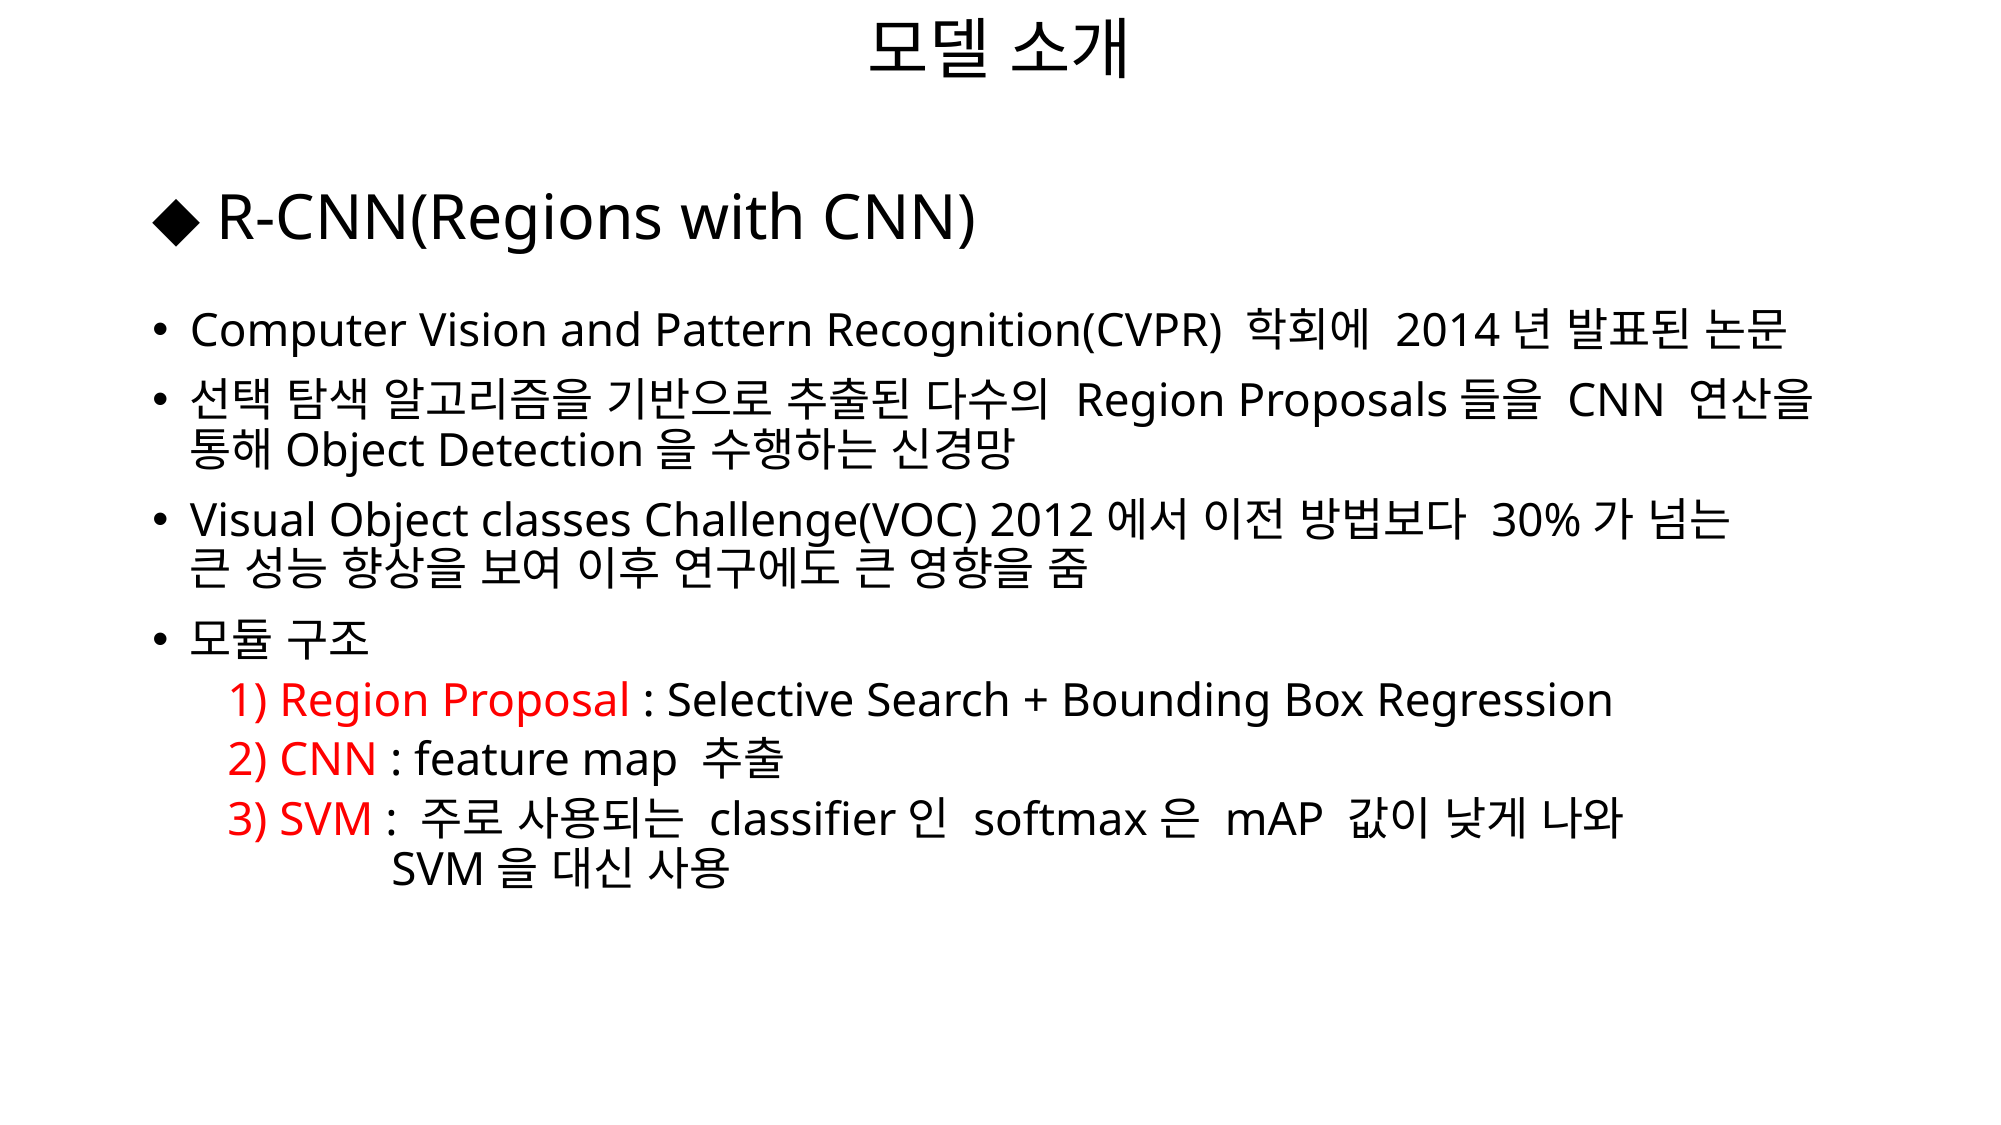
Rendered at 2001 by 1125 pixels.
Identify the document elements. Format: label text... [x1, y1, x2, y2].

title ◆ R-CNN(Regions with CNN) [137, 161, 1863, 278]
text_box 모델 소개 [0, 0, 2000, 95]
list Computer Vision and Pattern Recognition(CVPR) 학회에 2014년 발표된 논문 선택 탐색 알고리즘을 기반으로 추출된 다수의 Region Proposals들을 CNN 연산을 통해Object Detection을 수행하는 신경망 Visual Object classes Challenge(VOC) 2012에서 이전 방법보다 30%가 넘는 큰 성능 향상을 보여 이후 연구에도 큰 영향을 줌 모듈 구조 1) Region Proposal : Selective Search + Bounding Box Regression 2) CNN : feature map 추출 3) SVM : 주로 사용되는 classifier인 softmax은 mAP 값이 낮게 나와 SVM을 대신 사용 [137, 299, 1863, 1014]
